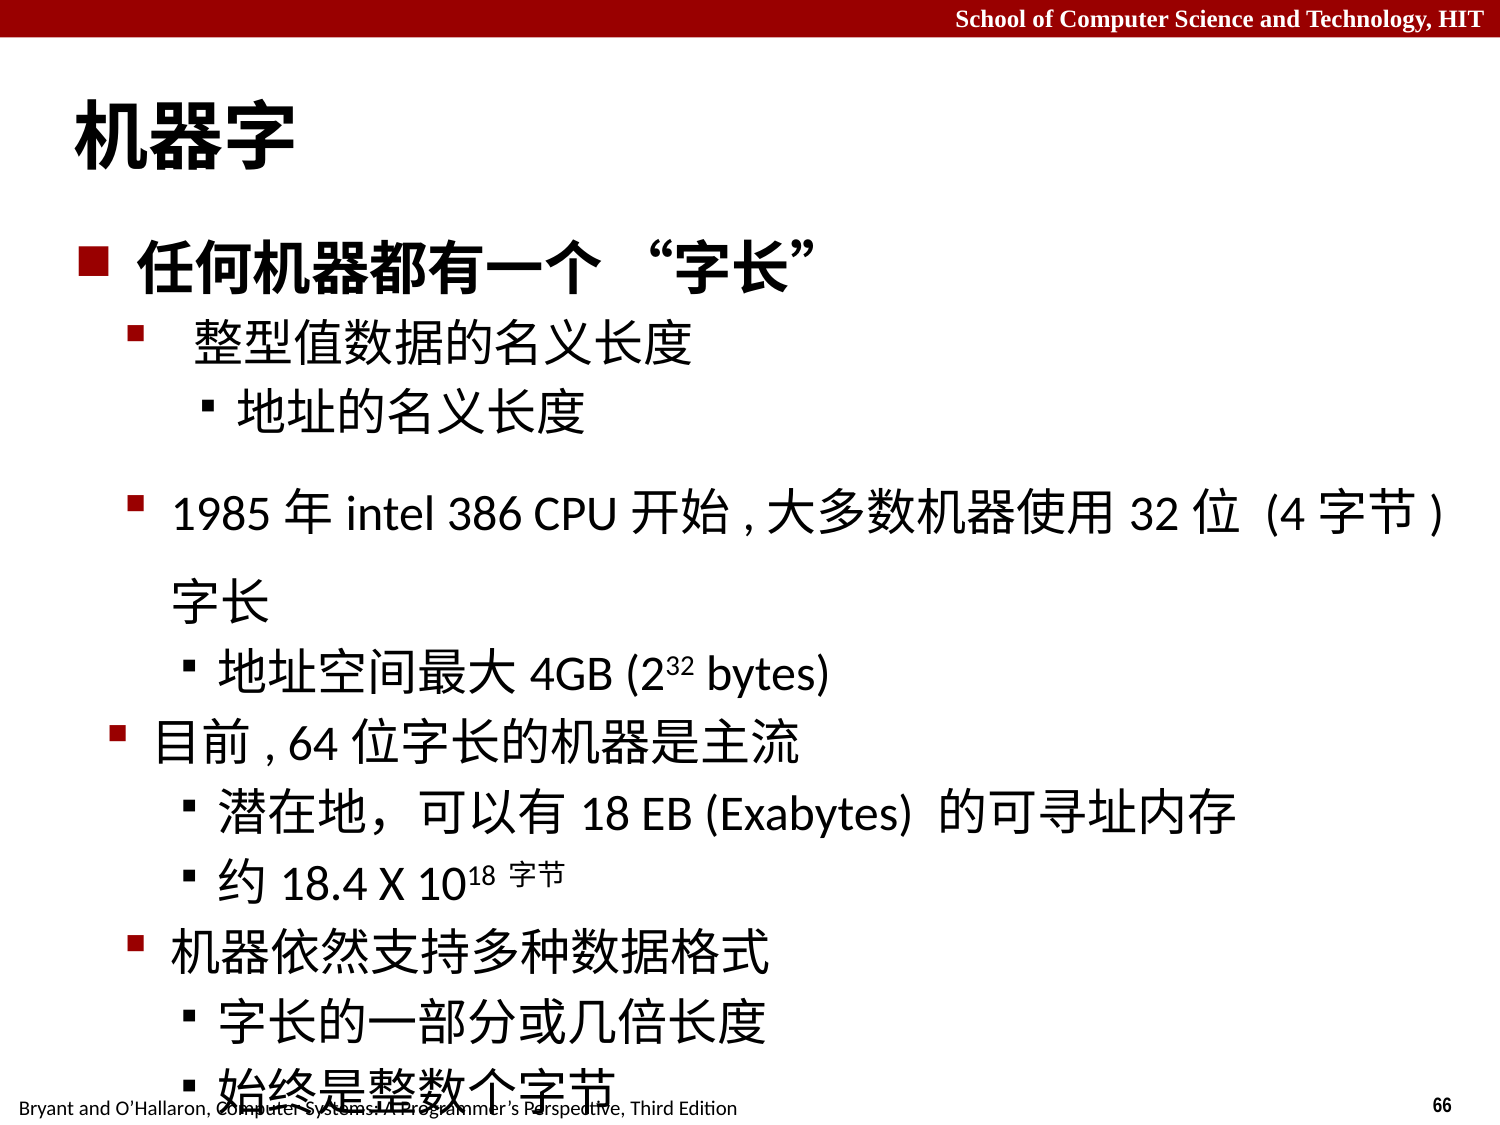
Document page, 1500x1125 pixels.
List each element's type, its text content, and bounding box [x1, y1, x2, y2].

title 机器字 [58, 71, 1500, 197]
list 任何机器都有一个 “字长” 整型值数据的名义长度 地址的名义长度 1985年intel 386 CPU开始,大多数机器使用32位 (4字节) 字长 地址空间最大4GB (232 bytes) 目前, 64位字长的机器是主流 潜在地，可以有18 EB (Exabytes) 的可寻址内存 约18.4 X 1018字节 机器依然支持多种数据格式 字长的一部分或几倍长度 始终是整数个字节 [64, 223, 1476, 1040]
